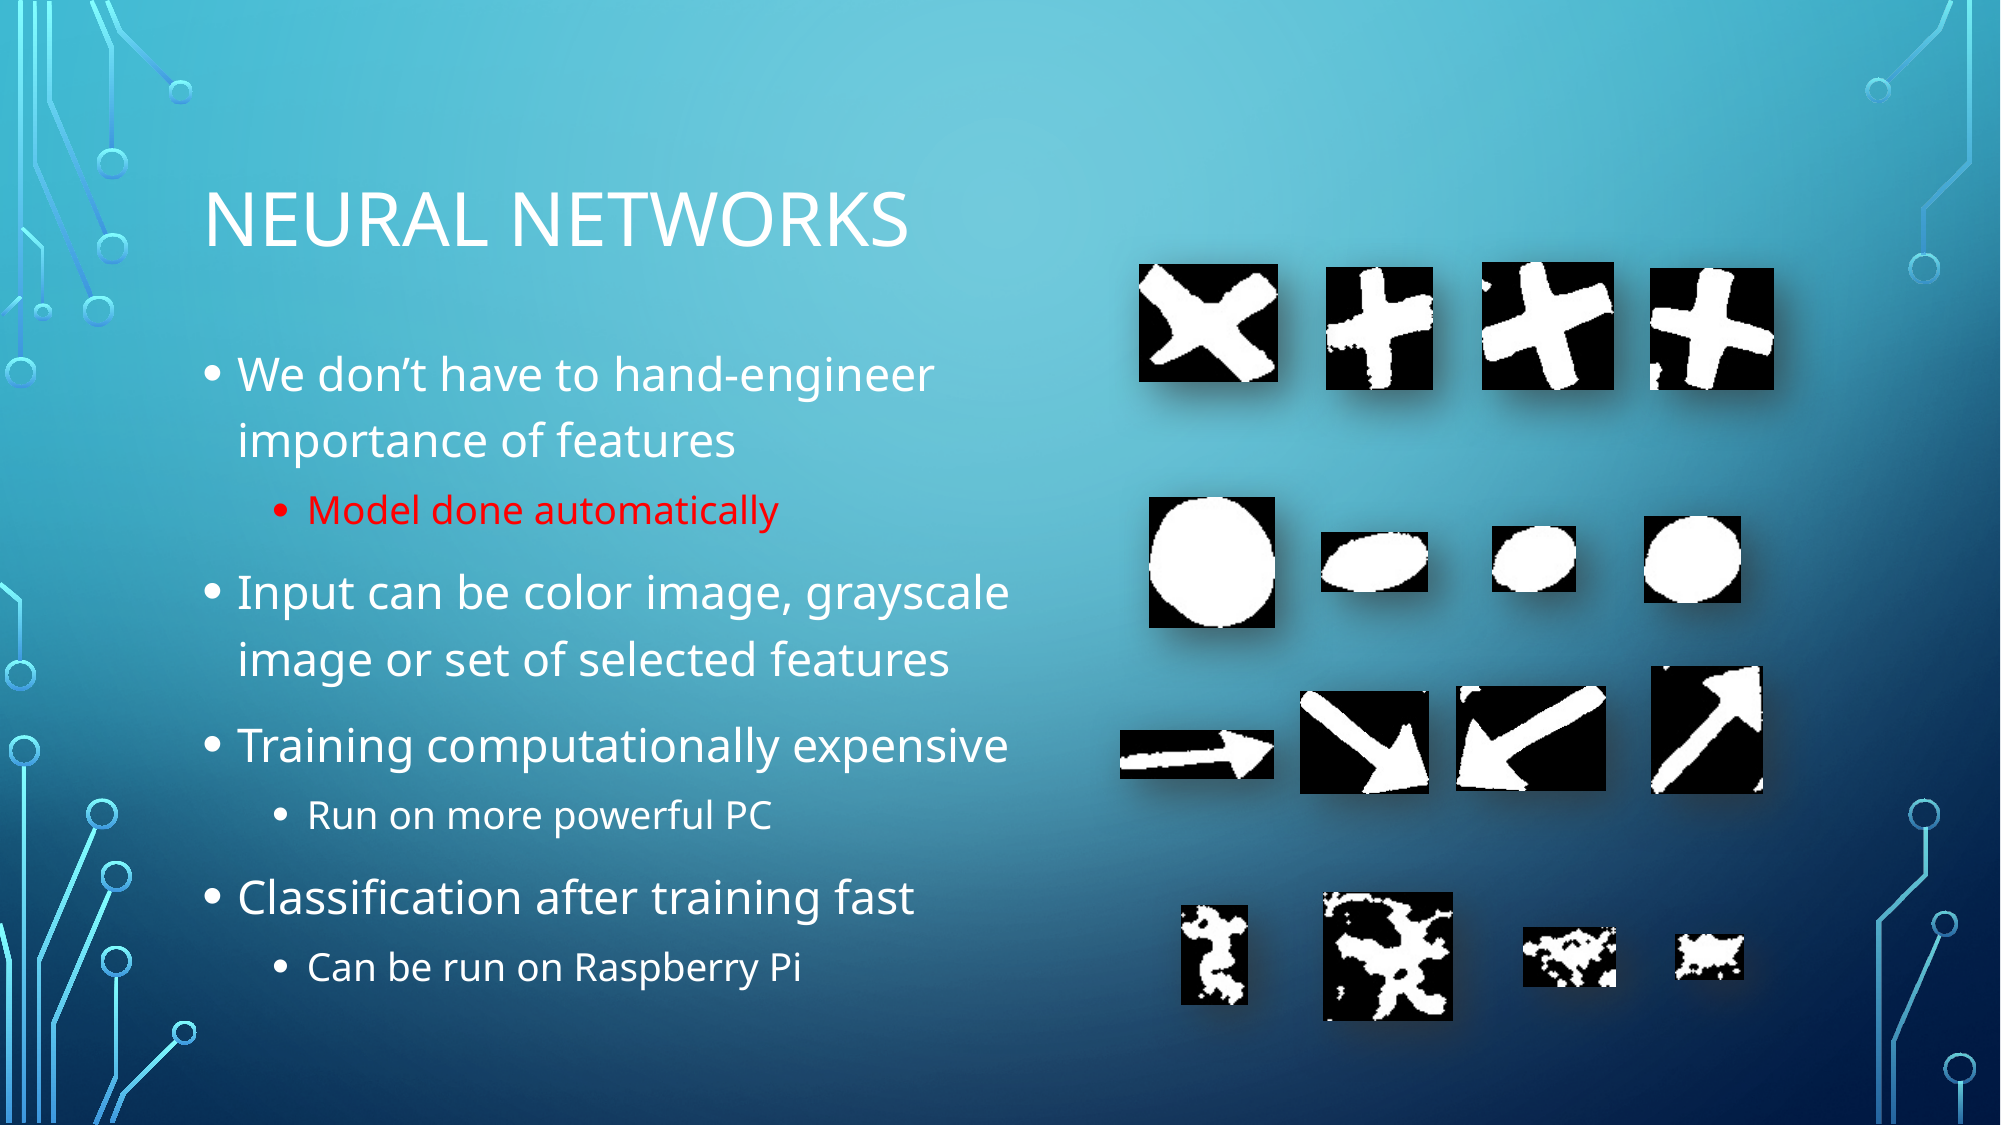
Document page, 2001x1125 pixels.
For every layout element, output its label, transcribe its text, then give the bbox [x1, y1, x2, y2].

picture [1649, 268, 1774, 390]
picture [1456, 686, 1606, 791]
picture [1675, 933, 1744, 980]
picture [1300, 691, 1430, 794]
picture [1321, 532, 1429, 593]
picture [1181, 905, 1248, 1005]
picture [1482, 262, 1614, 390]
picture [1325, 267, 1433, 391]
title Neural networks [187, 101, 1813, 344]
list We don’t have to hand-engineer importance of features Model done automatically Input can be color image, grayscale image or set of selected features Training computationally expensive Run on more powerful PC Classification after training fast Can be run on Raspberry Pi [187, 325, 1050, 1084]
picture [1644, 515, 1741, 603]
picture [1522, 927, 1616, 988]
picture [1322, 892, 1453, 1022]
picture [1650, 666, 1763, 794]
picture [1119, 730, 1274, 779]
picture [1491, 526, 1576, 593]
picture [1149, 497, 1275, 628]
picture [1139, 264, 1278, 382]
